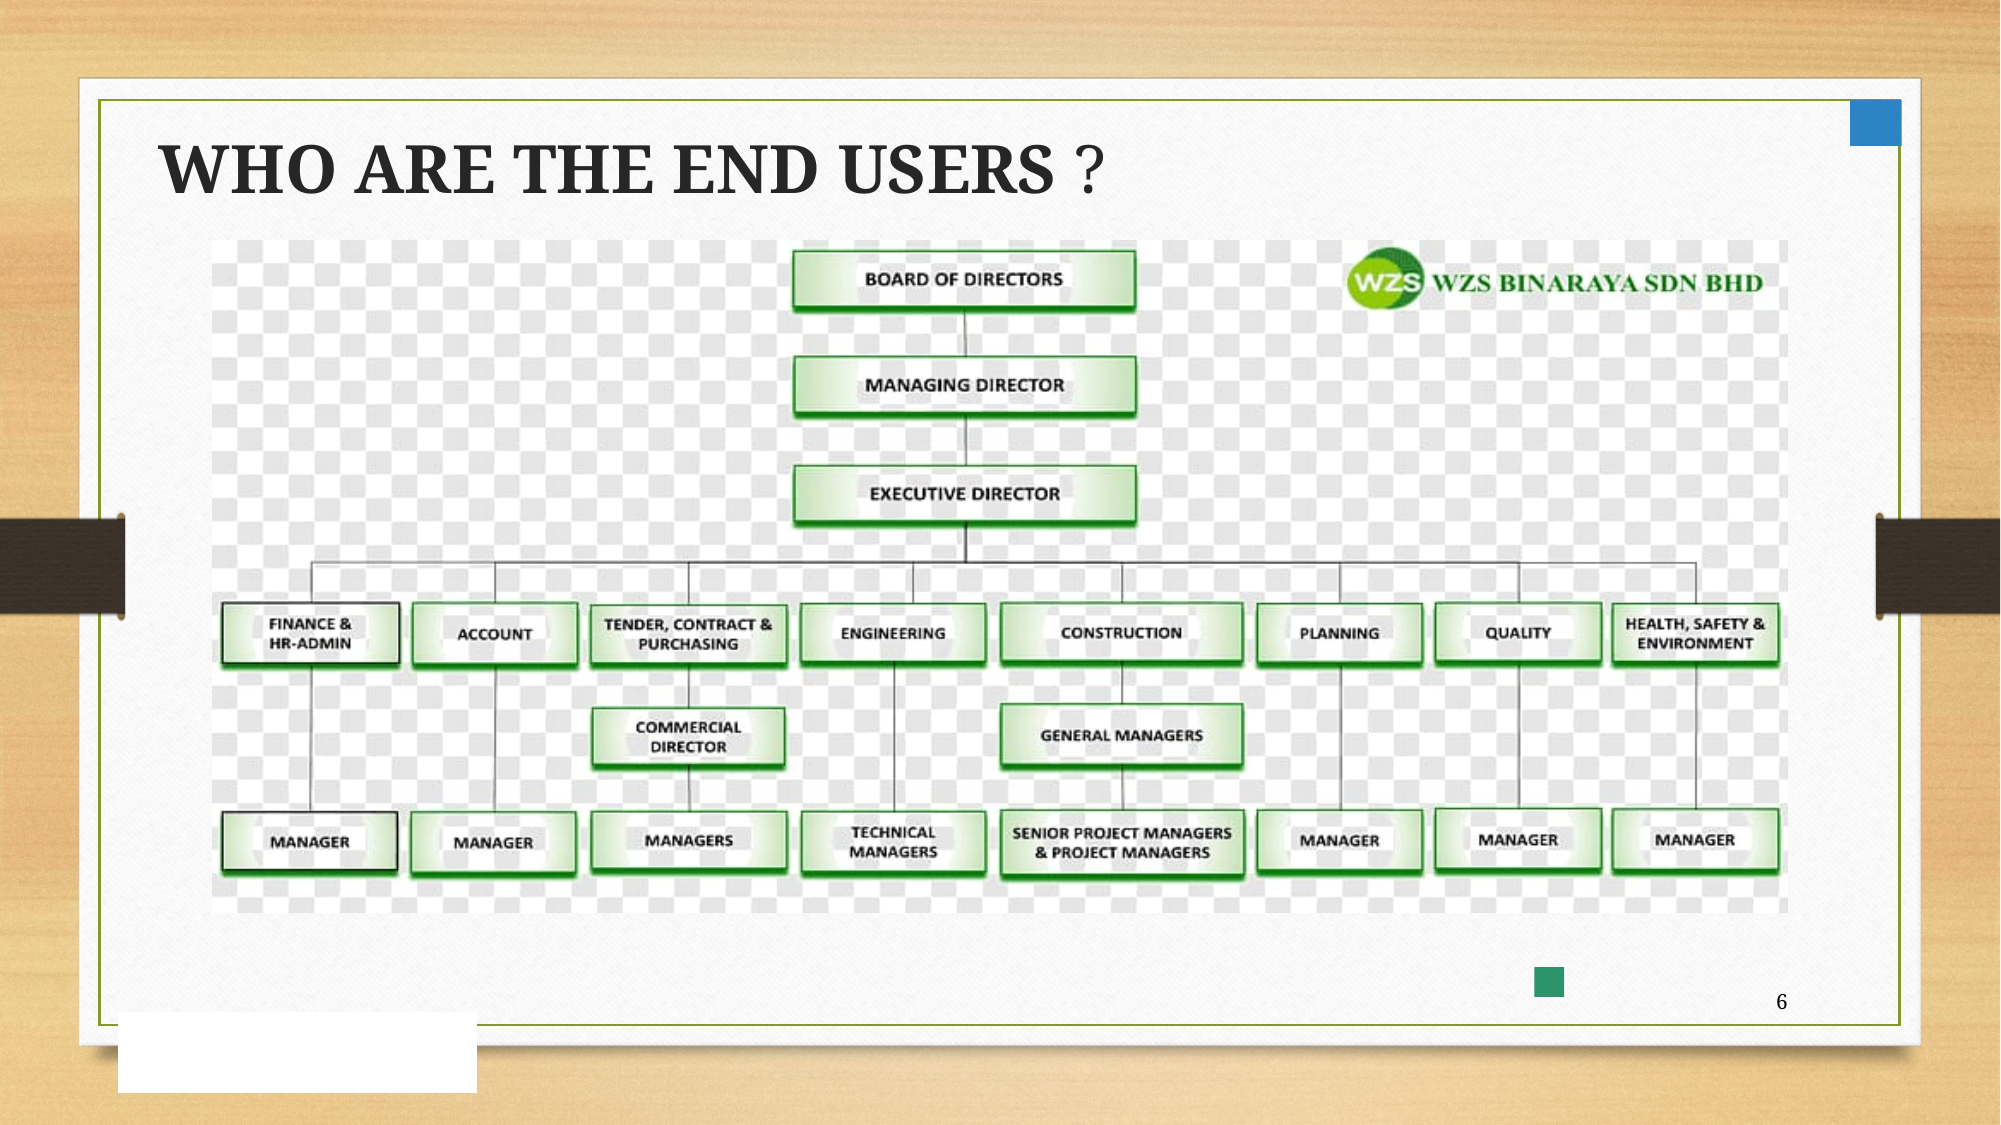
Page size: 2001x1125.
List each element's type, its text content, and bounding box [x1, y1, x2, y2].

title WHO ARE THE END USERS ? [150, 70, 1113, 262]
picture [0, 0, 2001, 1125]
text_box [1850, 99, 1902, 146]
text_box [1534, 967, 1565, 997]
slide_number 6 [1698, 913, 1788, 1125]
